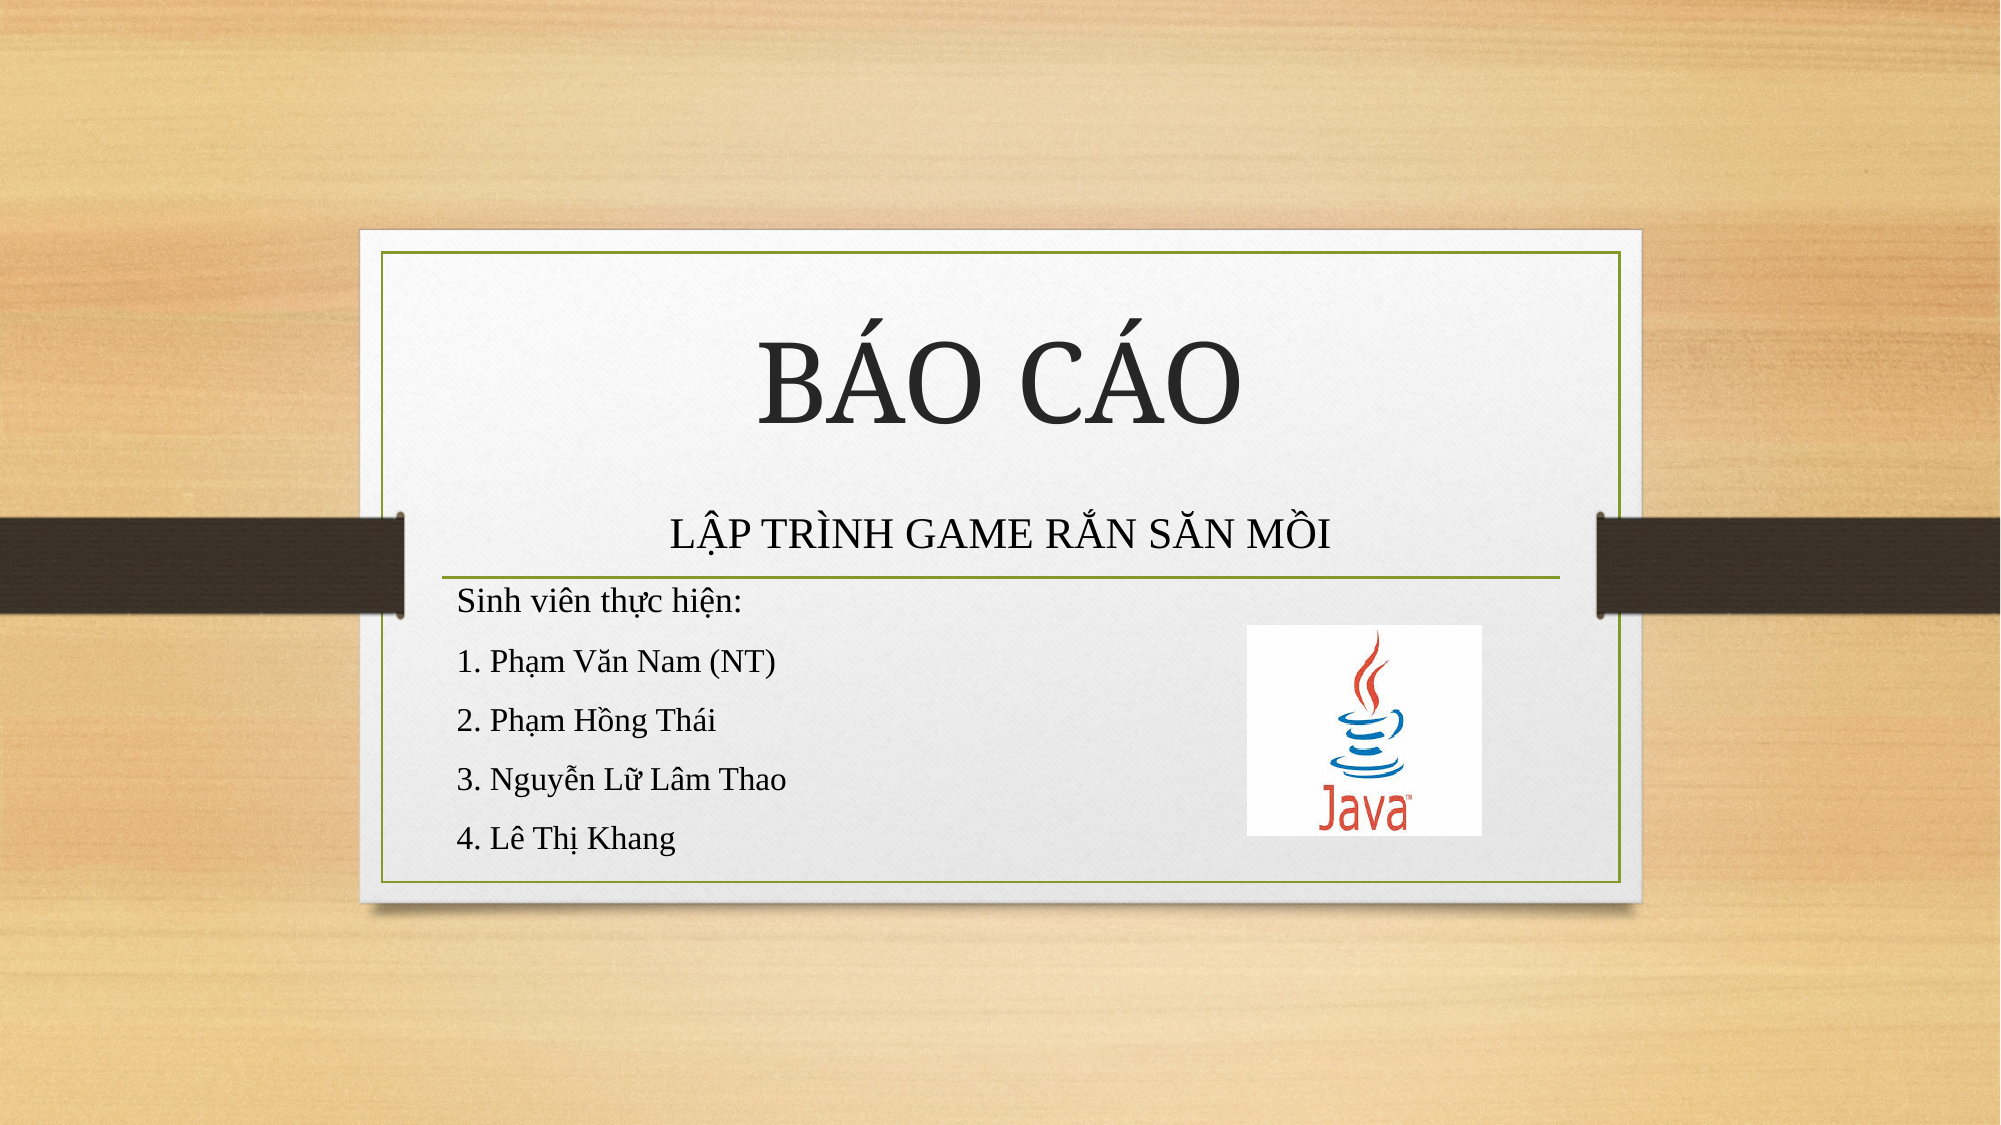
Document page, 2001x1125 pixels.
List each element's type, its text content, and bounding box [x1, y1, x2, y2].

title BÁO CÁO [441, 282, 1560, 454]
subtitle LẬP TRÌNH GAME RẮN SĂN MỒI Sinh viên thực hiện: 1. Phạm Văn Nam (NT) 2. Phạm Hồng Thái 3. Nguyễn Lữ Lâm Thao 4. Lê Thị Khang [441, 497, 1560, 882]
picture [0, 0, 2001, 1125]
